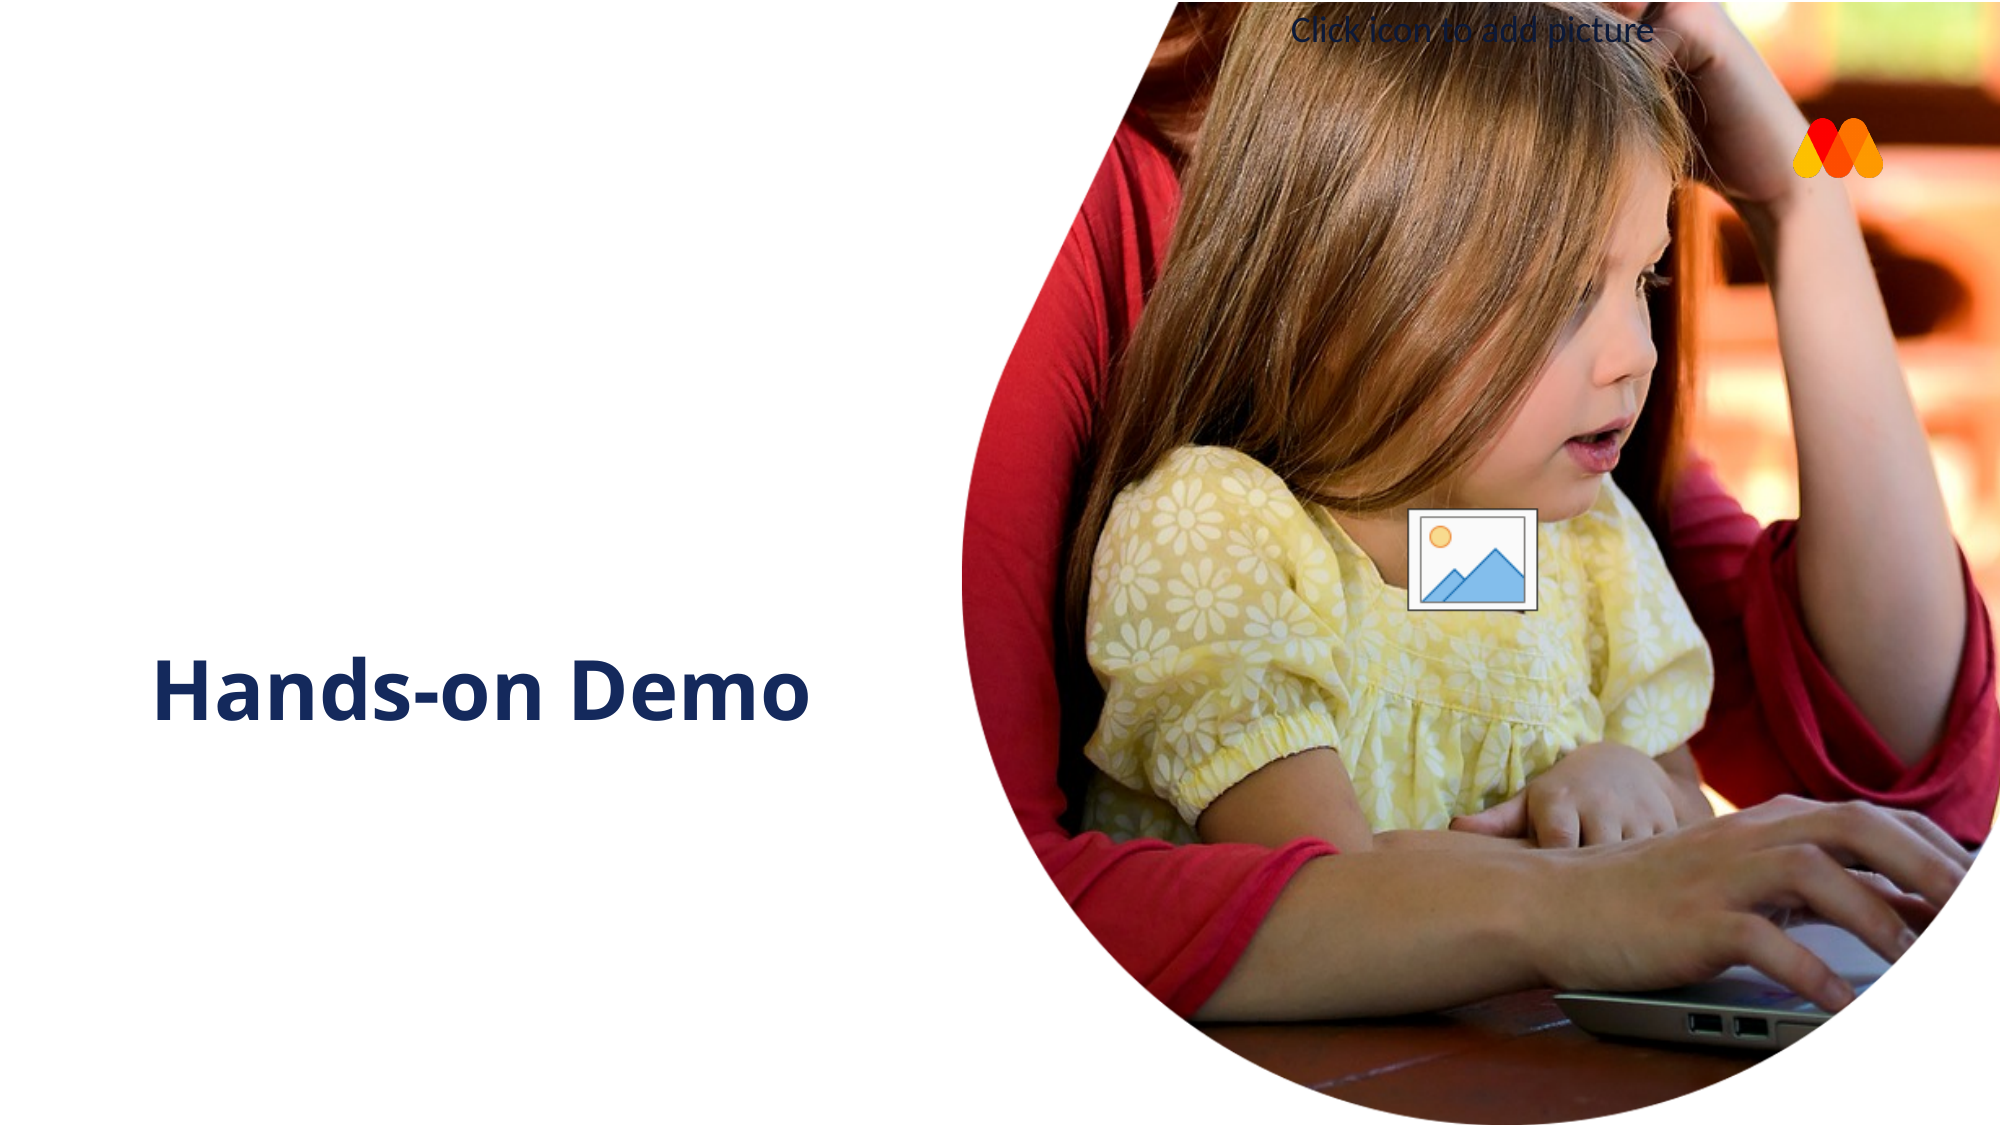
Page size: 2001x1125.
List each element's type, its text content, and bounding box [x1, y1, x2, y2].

list Hands-on Demo [135, 640, 913, 1002]
picture [913, 0, 2000, 1125]
